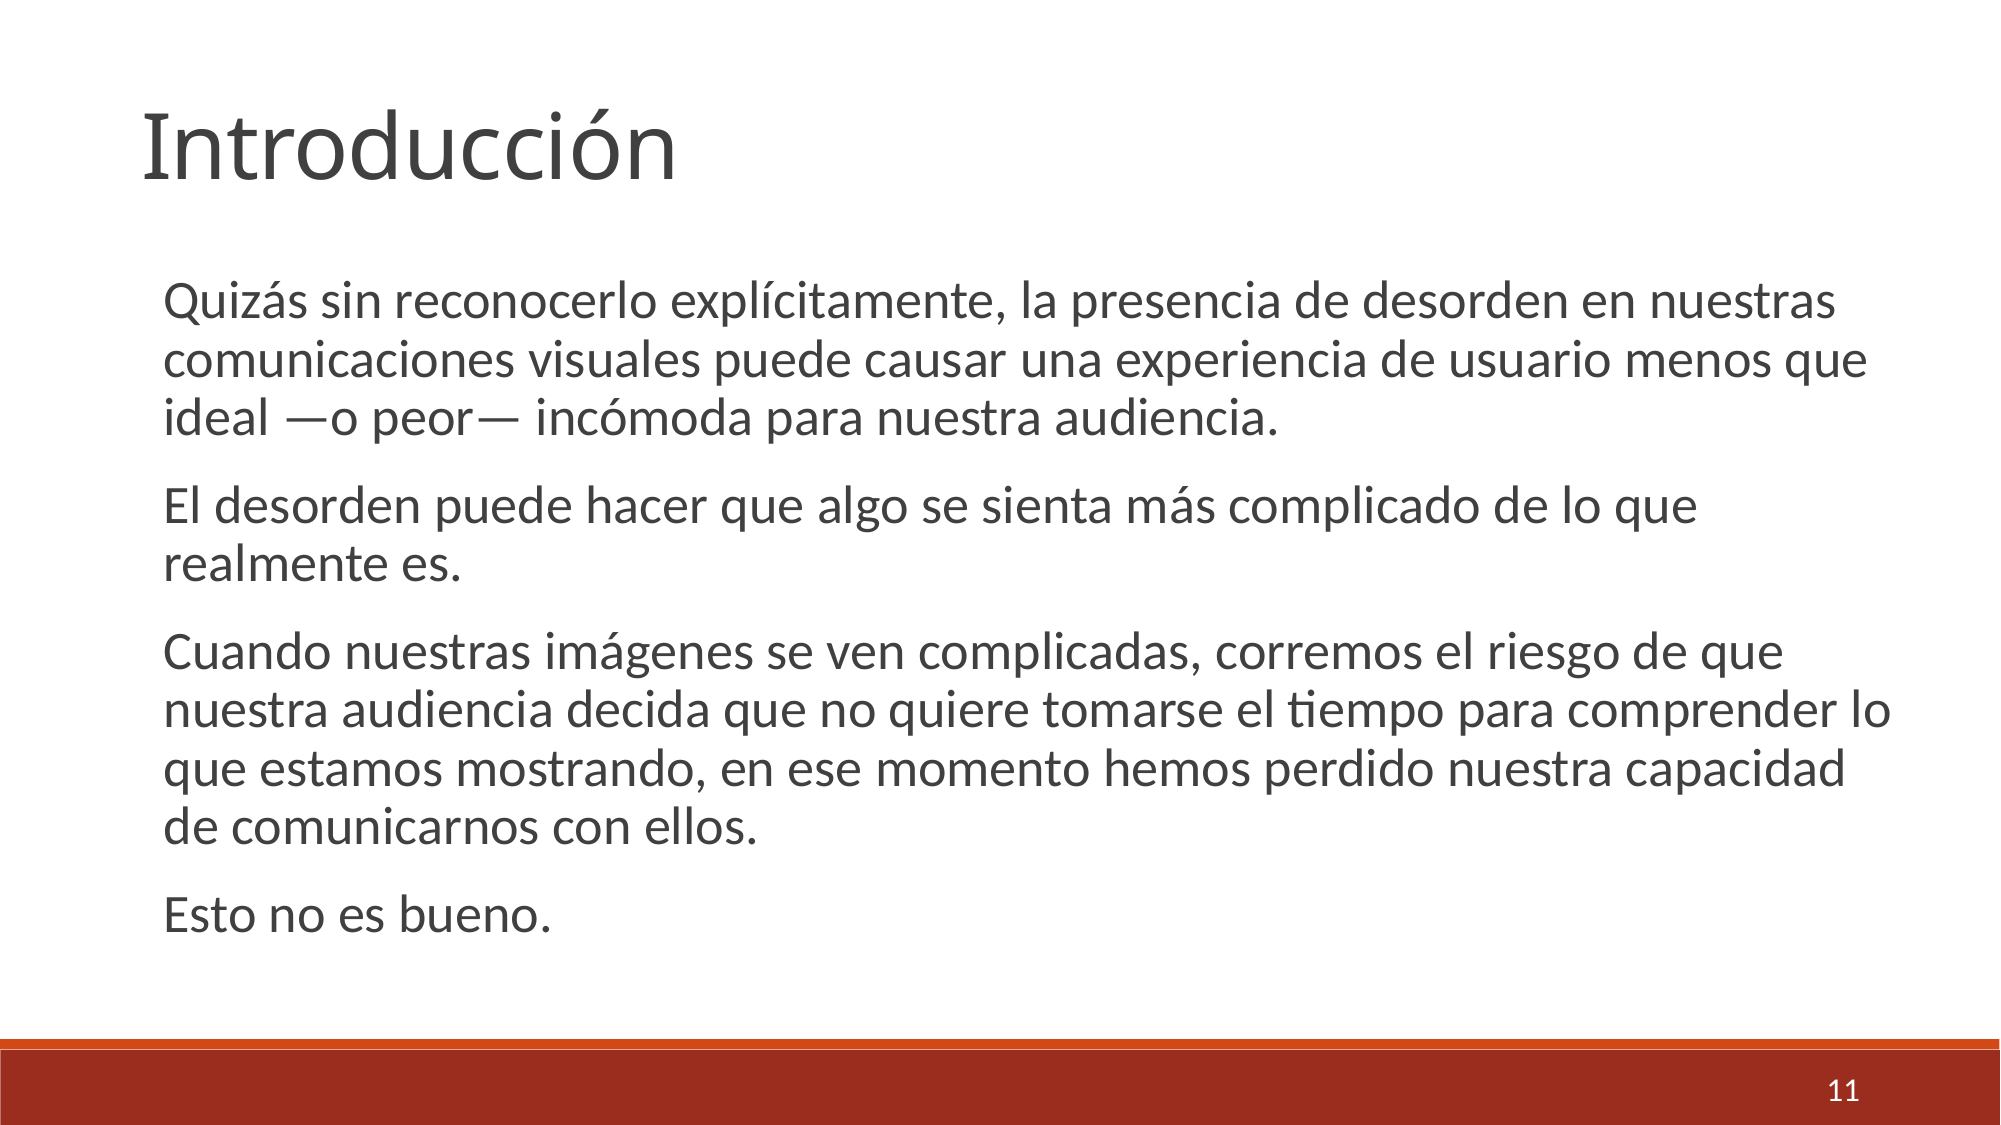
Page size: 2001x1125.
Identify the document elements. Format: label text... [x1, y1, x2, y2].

text_box Introducción [126, 97, 1821, 333]
slide_number 11 [126, 1061, 1875, 1115]
text_box Quizás sin reconocerlo explícitamente, la presencia de desorden en nuestras comunicaciones visuales puede causar una experiencia de usuario menos que ideal —o peor— incómoda para nuestra audiencia. El desorden puede hacer que algo se sienta más complicado de lo que realmente es. Cuando nuestras imágenes se ven complicadas, corremos el riesgo de que nuestra audiencia decida que no quiere tomarse el tiempo para comprender lo que estamos mostrando, en ese momento hemos perdido nuestra capacidad de comunicarnos con ellos. Esto no es bueno. [148, 264, 1931, 1027]
